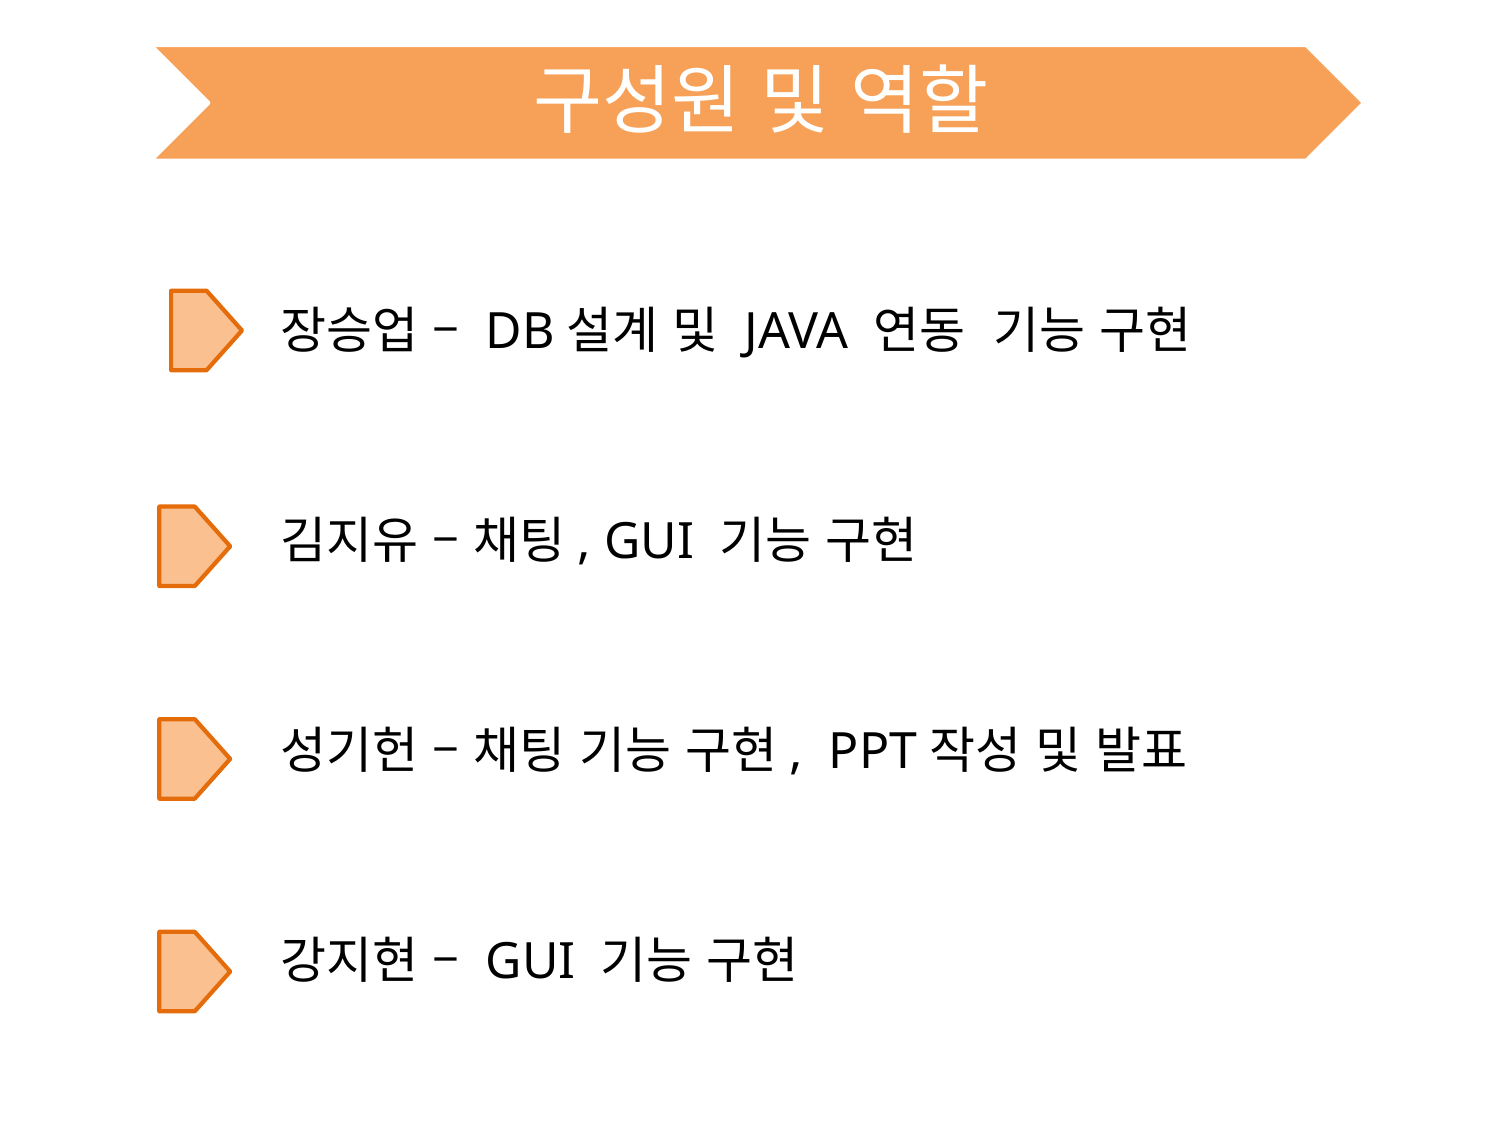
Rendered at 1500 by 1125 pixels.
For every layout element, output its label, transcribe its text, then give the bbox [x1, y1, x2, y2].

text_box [74, 44, 1426, 162]
list 장승업 – DB설계 및 JAVA 연동 기능 구현 김지유 – 채팅, GUI 기능 구현 성기헌 – 채팅 기능 구현, PPT작성 및 발표 강지현 – GUI 기능 구현 [265, 290, 1500, 1029]
text_box [157, 504, 232, 589]
text_box [157, 717, 232, 801]
text_box [157, 929, 232, 1014]
text_box [169, 288, 244, 373]
